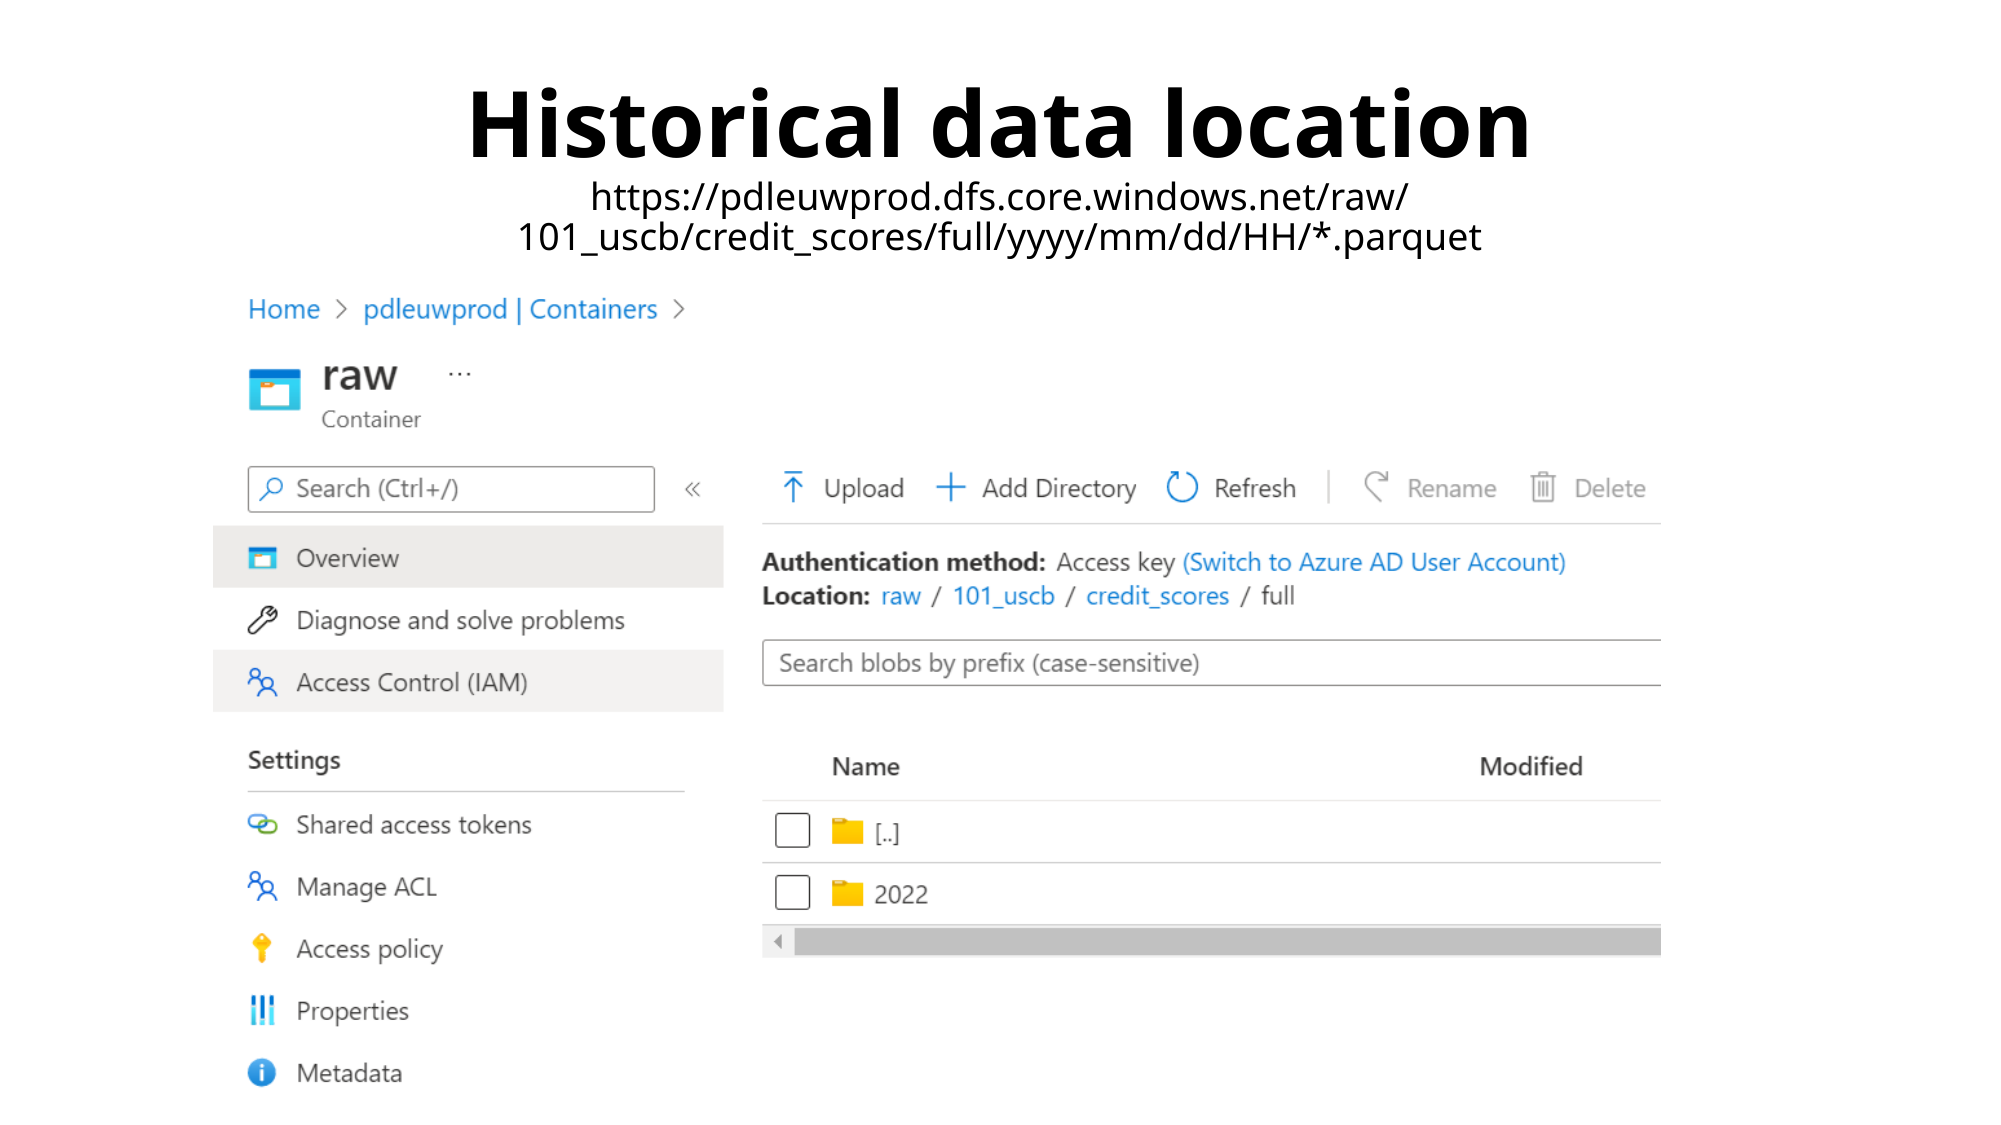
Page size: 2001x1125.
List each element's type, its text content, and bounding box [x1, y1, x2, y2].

title Historical data location https://pdleuwprod.dfs.core.windows.net/raw/ 101_uscb/credit_scores/full/yyyy/mm/dd/HH/*.parquet [137, 59, 1863, 278]
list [213, 276, 1661, 1108]
